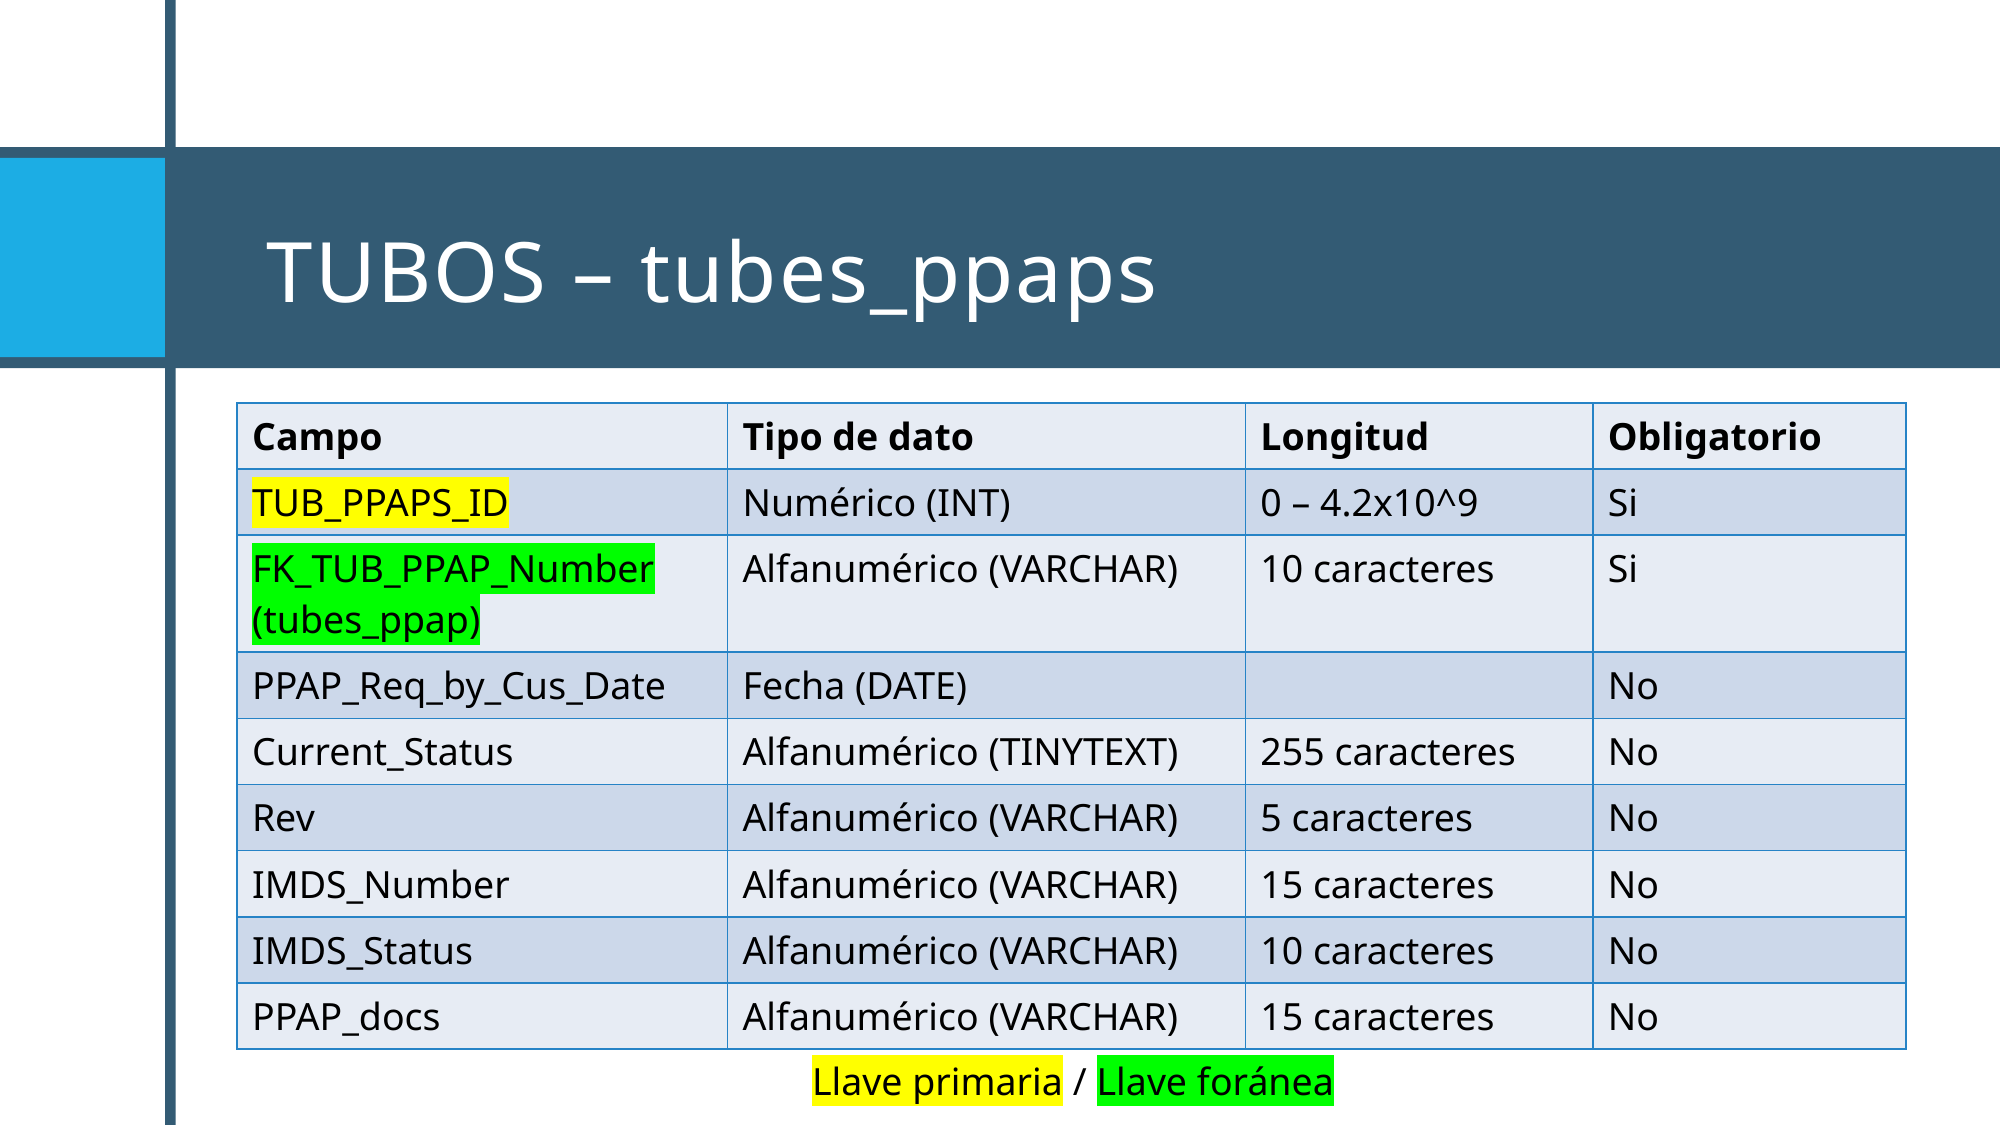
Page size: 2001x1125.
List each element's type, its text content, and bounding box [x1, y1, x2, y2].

table_cell Si [1594, 470, 1905, 534]
table_cell 15 caracteres [1246, 851, 1592, 916]
table_cell Alfanumérico (VARCHAR) [728, 536, 1245, 651]
table_cell 10 caracteres [1246, 918, 1592, 982]
table_cell Alfanumérico (VARCHAR) [728, 984, 1245, 1048]
table_cell 5 caracteres [1246, 785, 1592, 850]
table_cell PPAP_docs [238, 984, 727, 1048]
table_cell FK_TUB_PPAP_Number (tubes_ppap) [238, 536, 727, 651]
table_header Longitud [1246, 404, 1592, 468]
table_cell No [1594, 653, 1905, 718]
table_cell TUB_PPAPS_ID [238, 470, 727, 534]
table_cell No [1594, 719, 1905, 784]
title Tubos – tubes_ppaps [251, 157, 1895, 358]
table_cell Alfanumérico (TINYTEXT) [728, 719, 1245, 784]
table_cell Alfanumérico (VARCHAR) [728, 851, 1245, 916]
table_cell No [1594, 918, 1905, 982]
table_cell IMDS_Number [238, 851, 727, 916]
text_box Llave primaria / Llave foránea [549, 1050, 1597, 1110]
table_cell Alfanumérico (VARCHAR) [728, 918, 1245, 982]
table_cell No [1594, 851, 1905, 916]
table_header Tipo de dato [728, 404, 1245, 468]
table_cell 255 caracteres [1246, 719, 1592, 784]
table_cell [1246, 653, 1592, 718]
table_cell No [1594, 984, 1905, 1048]
table_cell Current_Status [238, 719, 727, 784]
table_cell 10 caracteres [1246, 536, 1592, 651]
table_cell Rev [238, 785, 727, 850]
table_cell 15 caracteres [1246, 984, 1592, 1048]
table_cell IMDS_Status [238, 918, 727, 982]
table_header Campo [238, 404, 727, 468]
table_cell Numérico (INT) [728, 470, 1245, 534]
table_cell Alfanumérico (VARCHAR) [728, 785, 1245, 850]
table_header Obligatorio [1594, 404, 1905, 468]
table_cell Fecha (DATE) [728, 653, 1245, 718]
table_cell 0 – 4.2x10^9 [1246, 470, 1592, 534]
table_cell Si [1594, 536, 1905, 651]
table_cell PPAP_Req_by_Cus_Date [238, 653, 727, 718]
table_cell No [1594, 785, 1905, 850]
